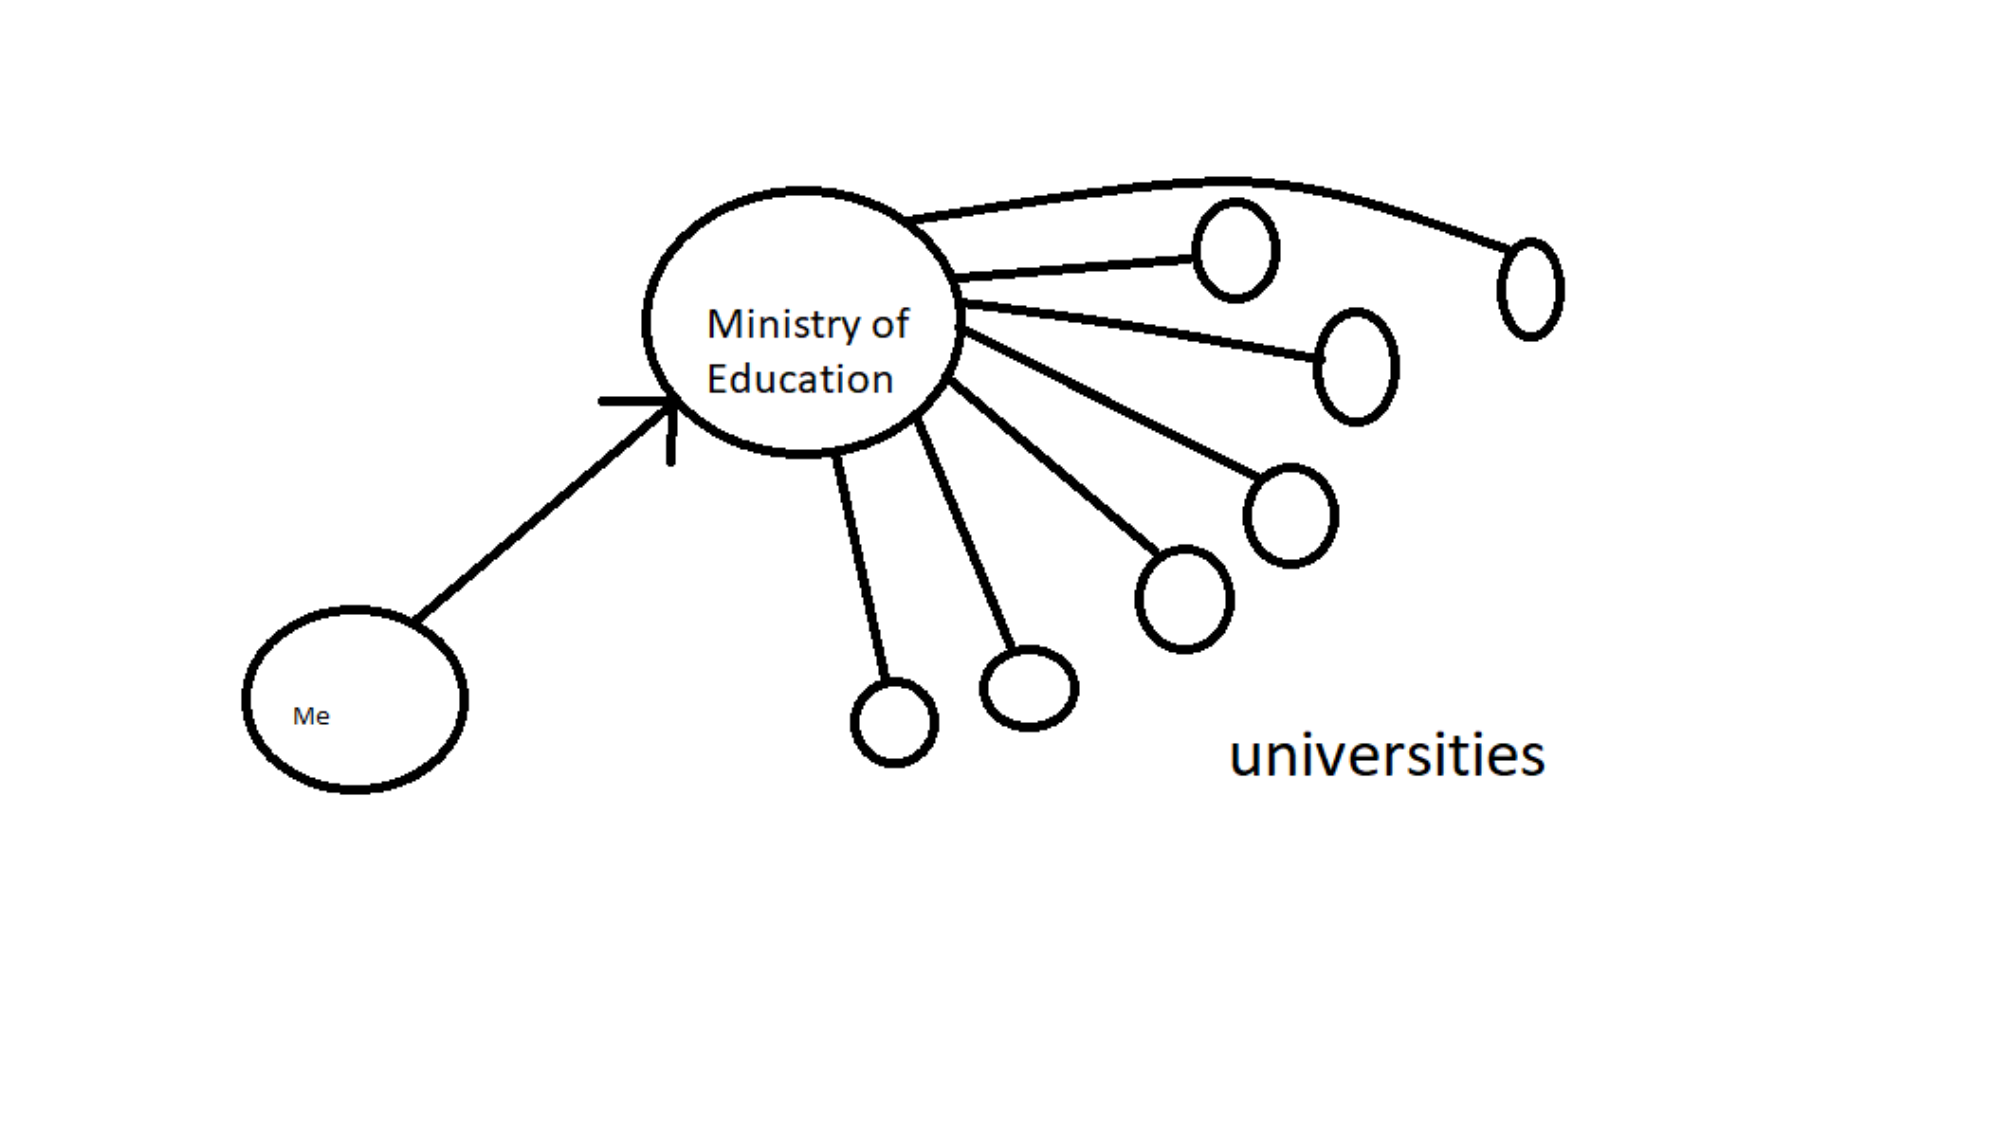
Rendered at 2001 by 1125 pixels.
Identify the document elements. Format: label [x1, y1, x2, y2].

list [202, 160, 1755, 1032]
